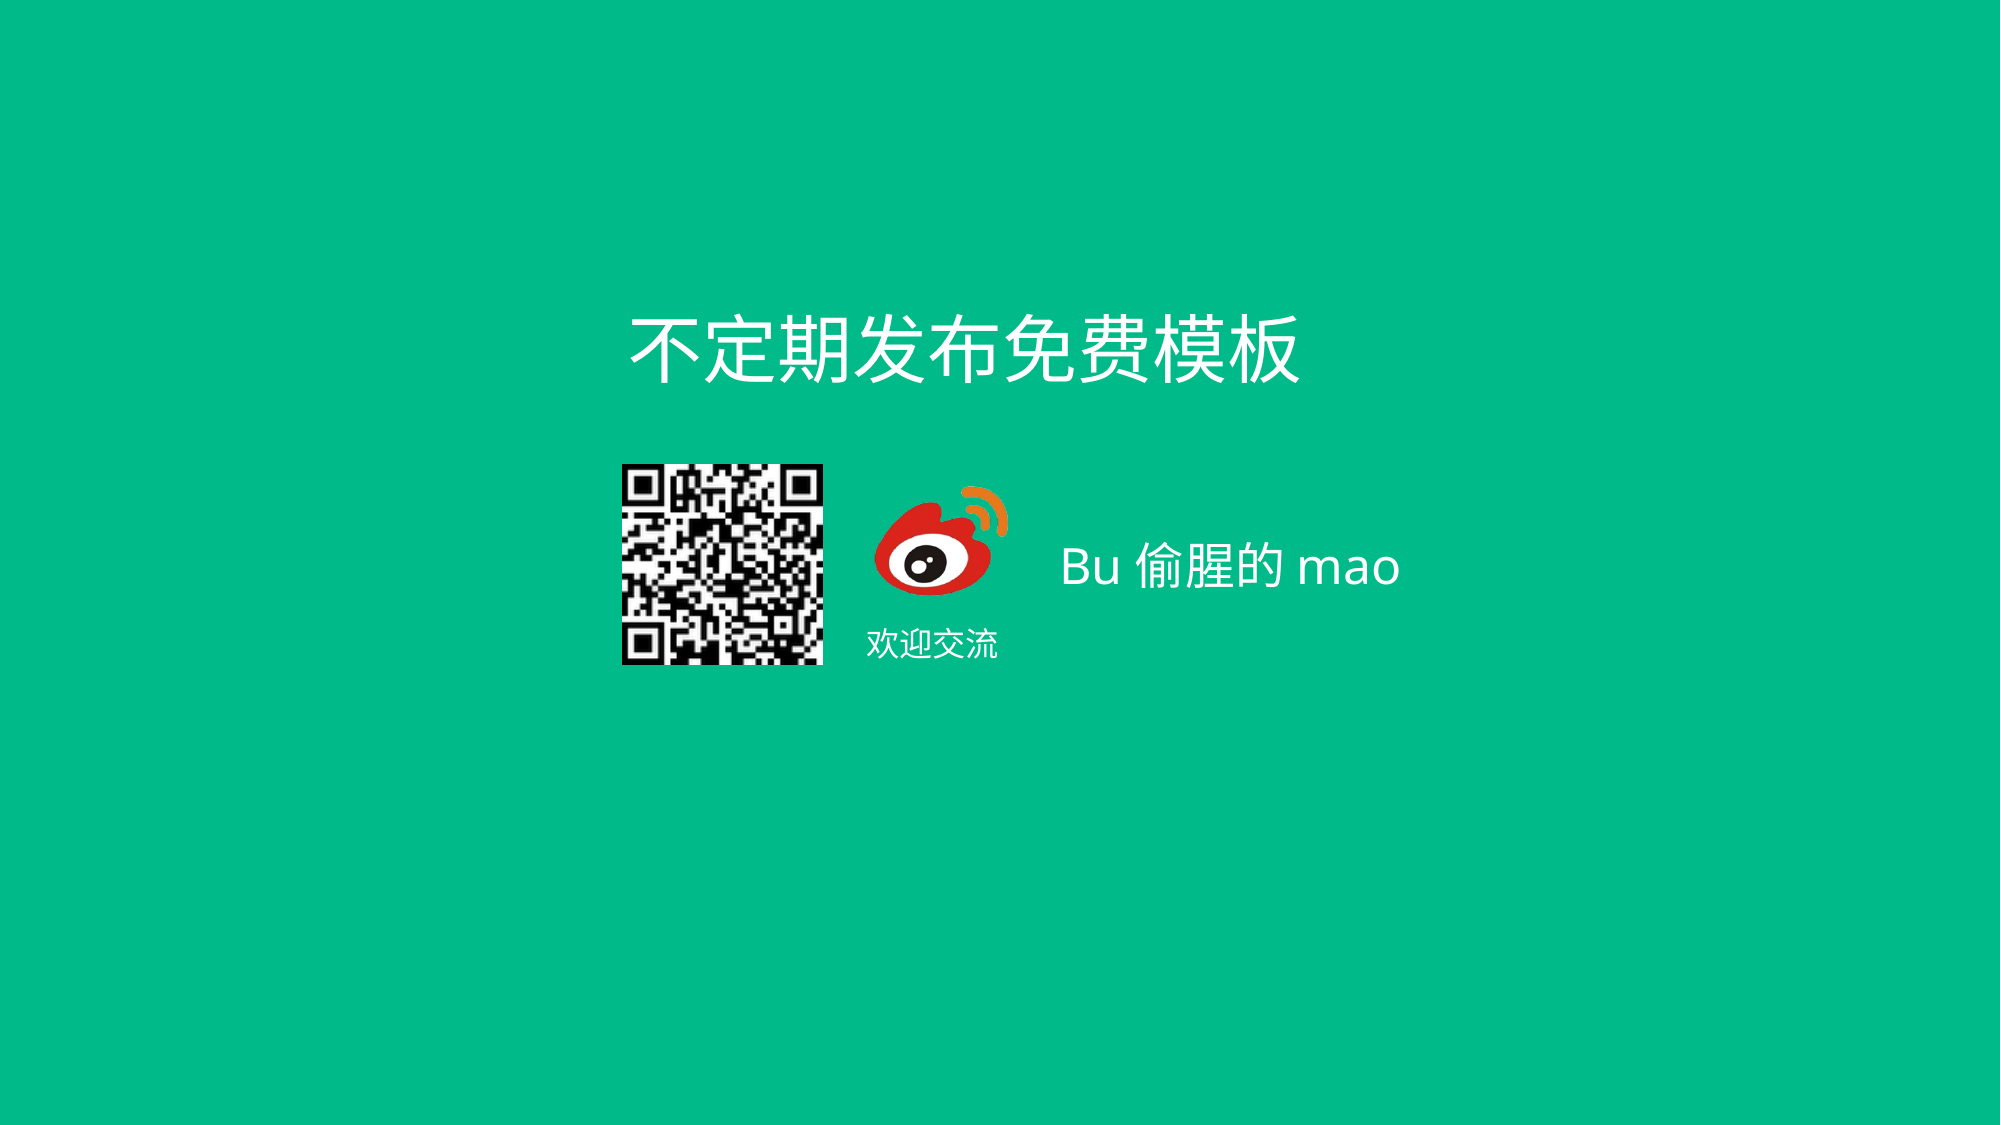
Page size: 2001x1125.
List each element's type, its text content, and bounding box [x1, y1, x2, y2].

text_box Bu偷腥的mao [1044, 527, 1430, 602]
text_box 不定期发布免费模板 [612, 294, 1638, 400]
picture [622, 464, 823, 665]
text_box 欢迎交流 [851, 615, 1119, 670]
picture [851, 472, 1025, 602]
